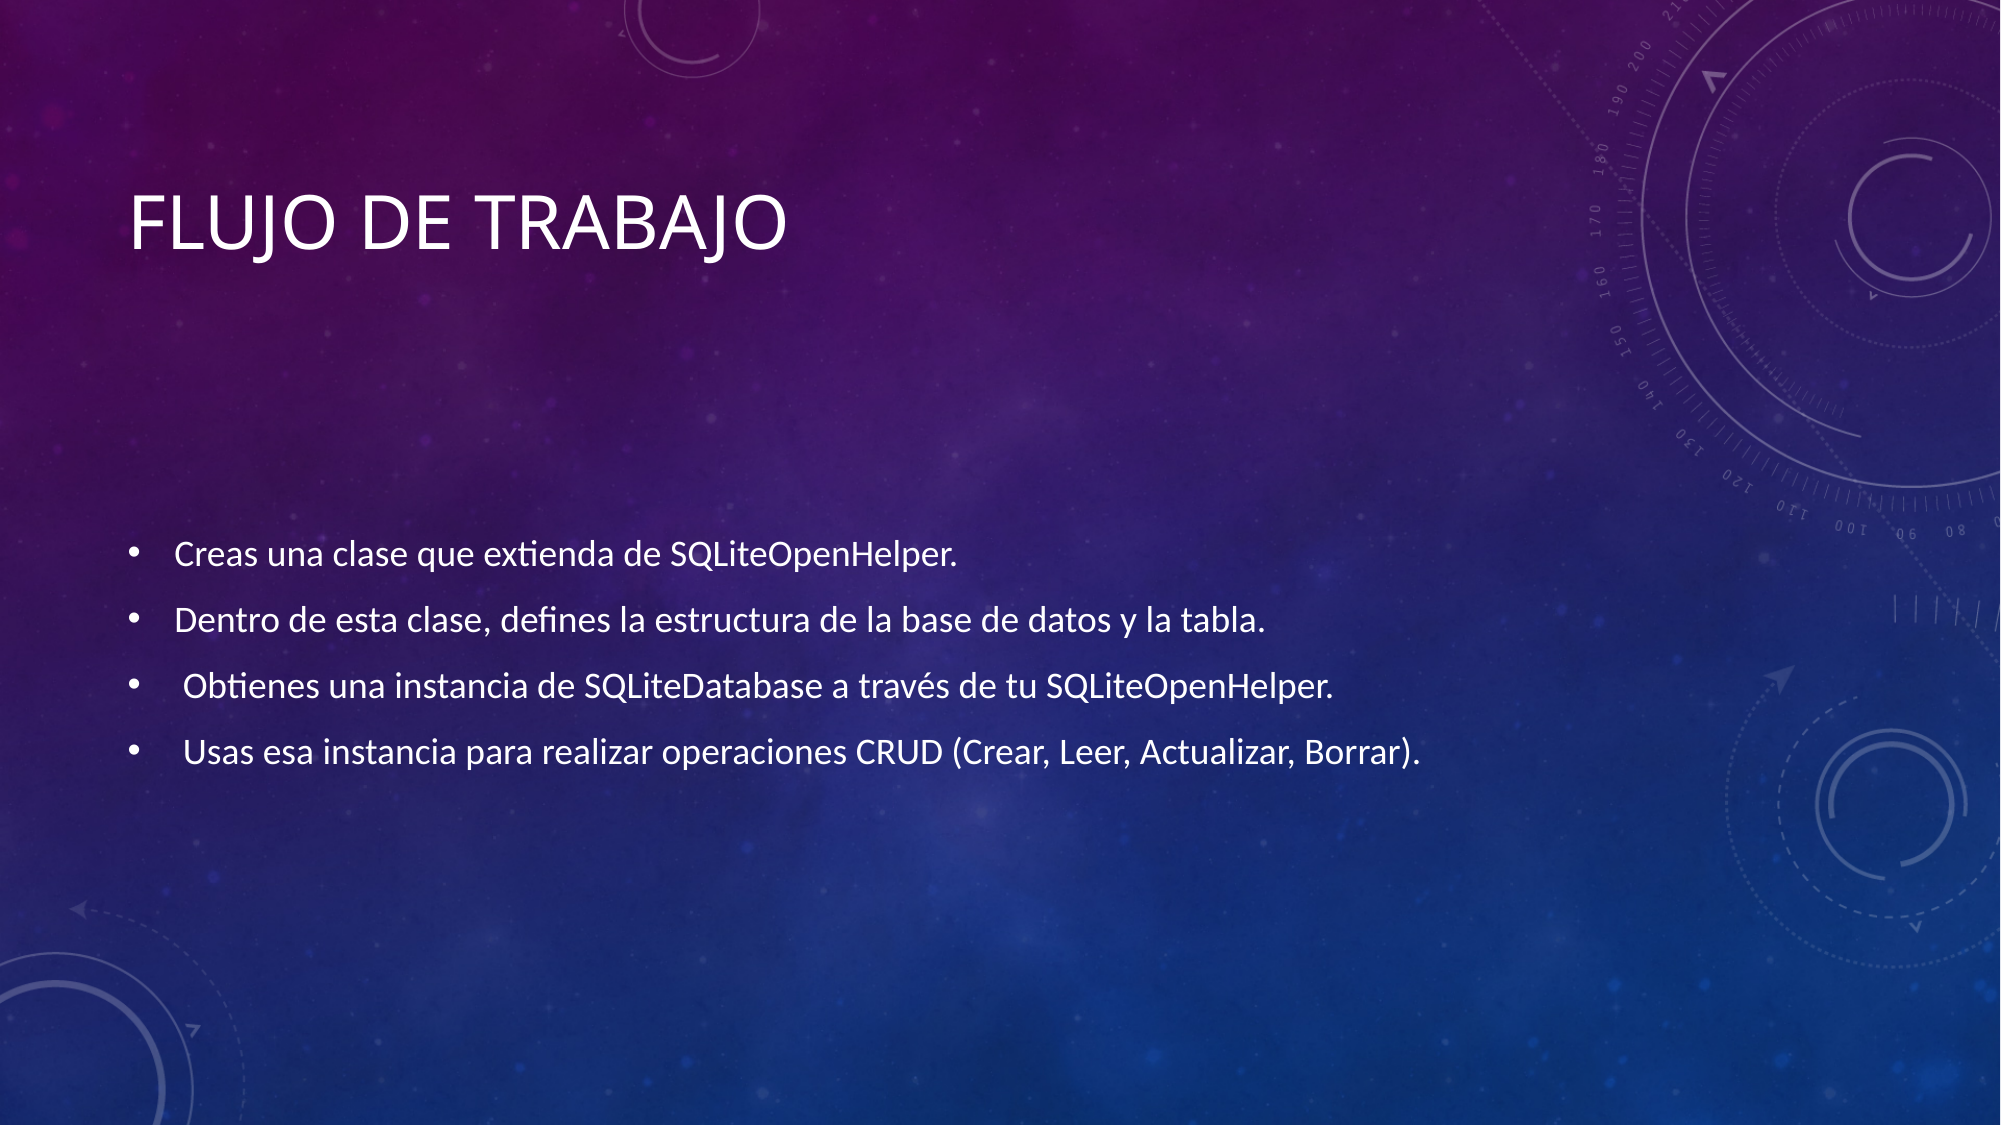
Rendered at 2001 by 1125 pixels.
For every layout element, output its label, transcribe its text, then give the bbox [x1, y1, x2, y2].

title Flujo de trabajo [112, 99, 1775, 339]
list Creas una clase que extienda de SQLiteOpenHelper. Dentro de esta clase, defines la estructura de la base de datos y la tabla. Obtienes una instancia de SQLiteDatabase a través de tu SQLiteOpenHelper. Usas esa instancia para realizar operaciones CRUD (Crear, Leer, Actualizar, Borrar). [112, 351, 1775, 950]
picture [0, 0, 2001, 1125]
